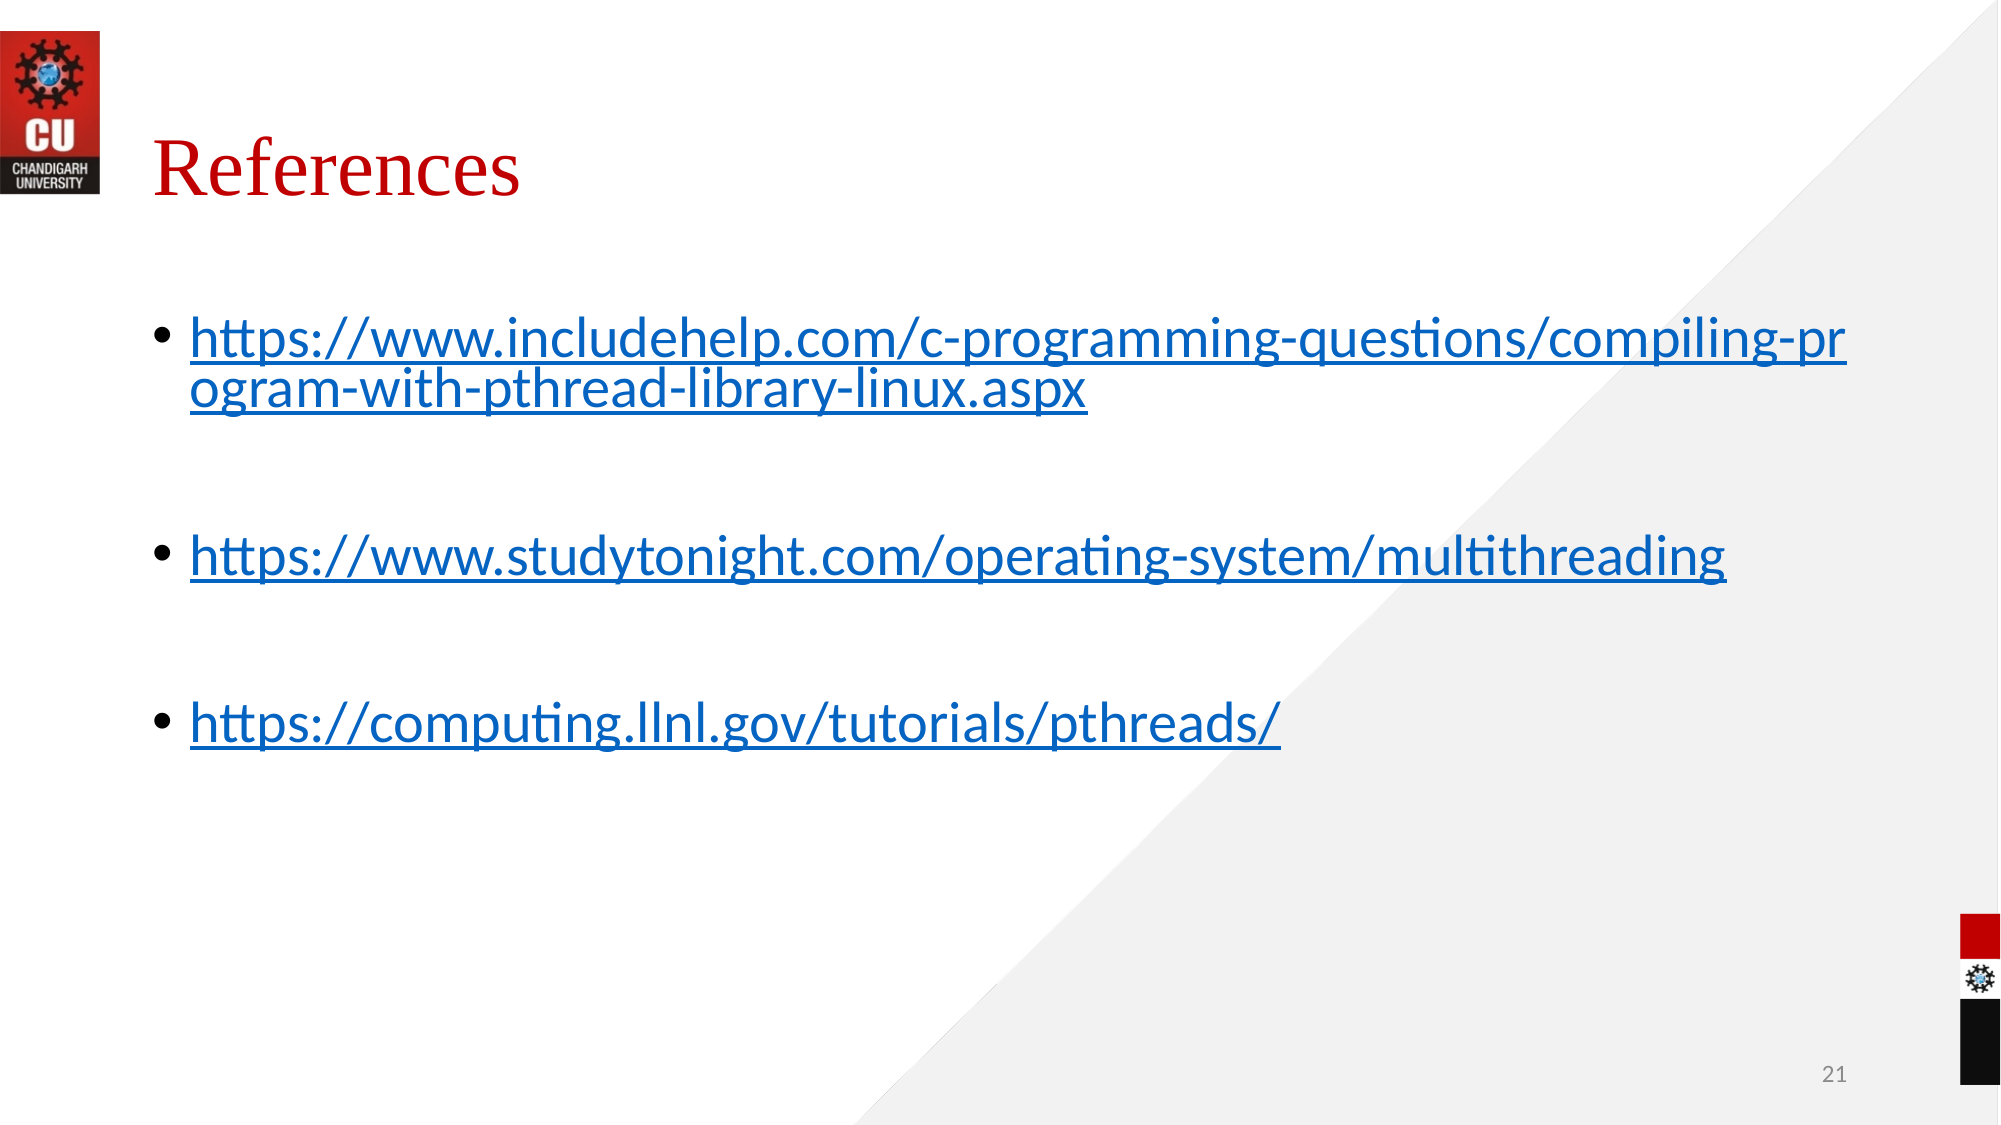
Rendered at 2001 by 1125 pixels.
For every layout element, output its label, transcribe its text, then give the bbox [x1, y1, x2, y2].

picture [0, 0, 2001, 1125]
slide_number 21 [1412, 1042, 1863, 1103]
list https://www.includehelp.com/c-programming-questions/compiling-program-with-pthread-library-linux.aspx https://www.studytonight.com/operating-system/multithreading https://computing.llnl.gov/tutorials/pthreads/ [137, 299, 1863, 1014]
title References [137, 59, 1863, 278]
